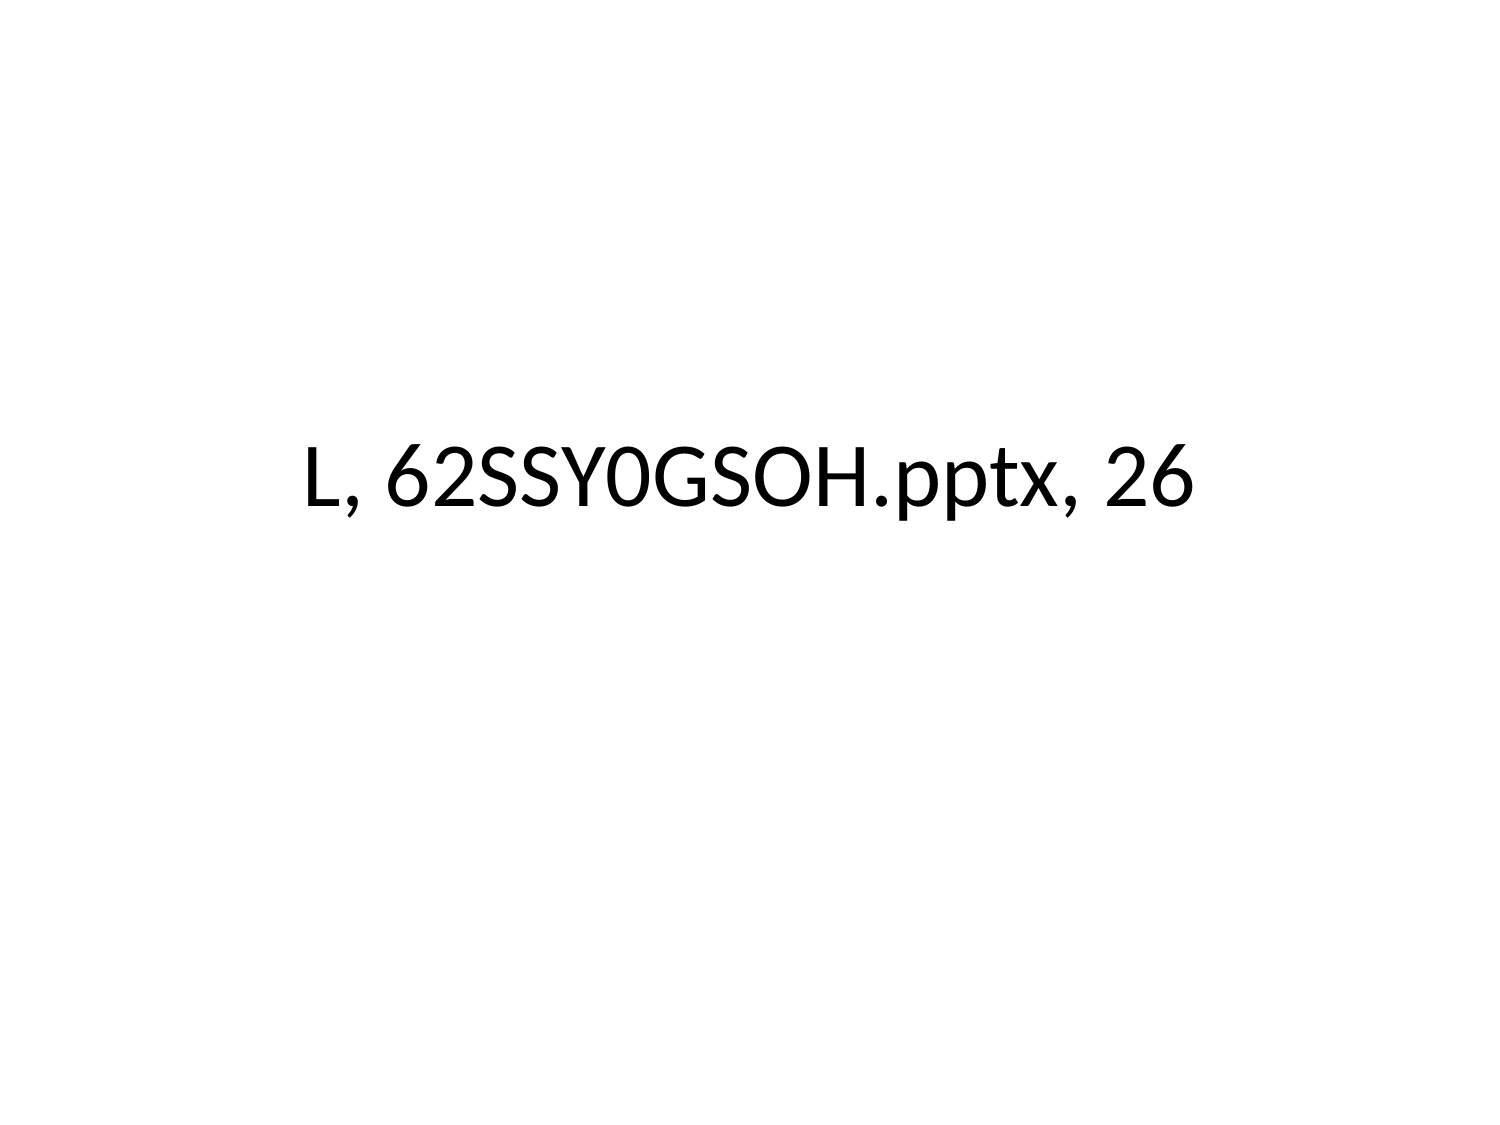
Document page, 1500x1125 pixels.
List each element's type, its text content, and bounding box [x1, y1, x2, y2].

title L, 62SSY0GSOH.pptx, 26 [112, 349, 1388, 591]
